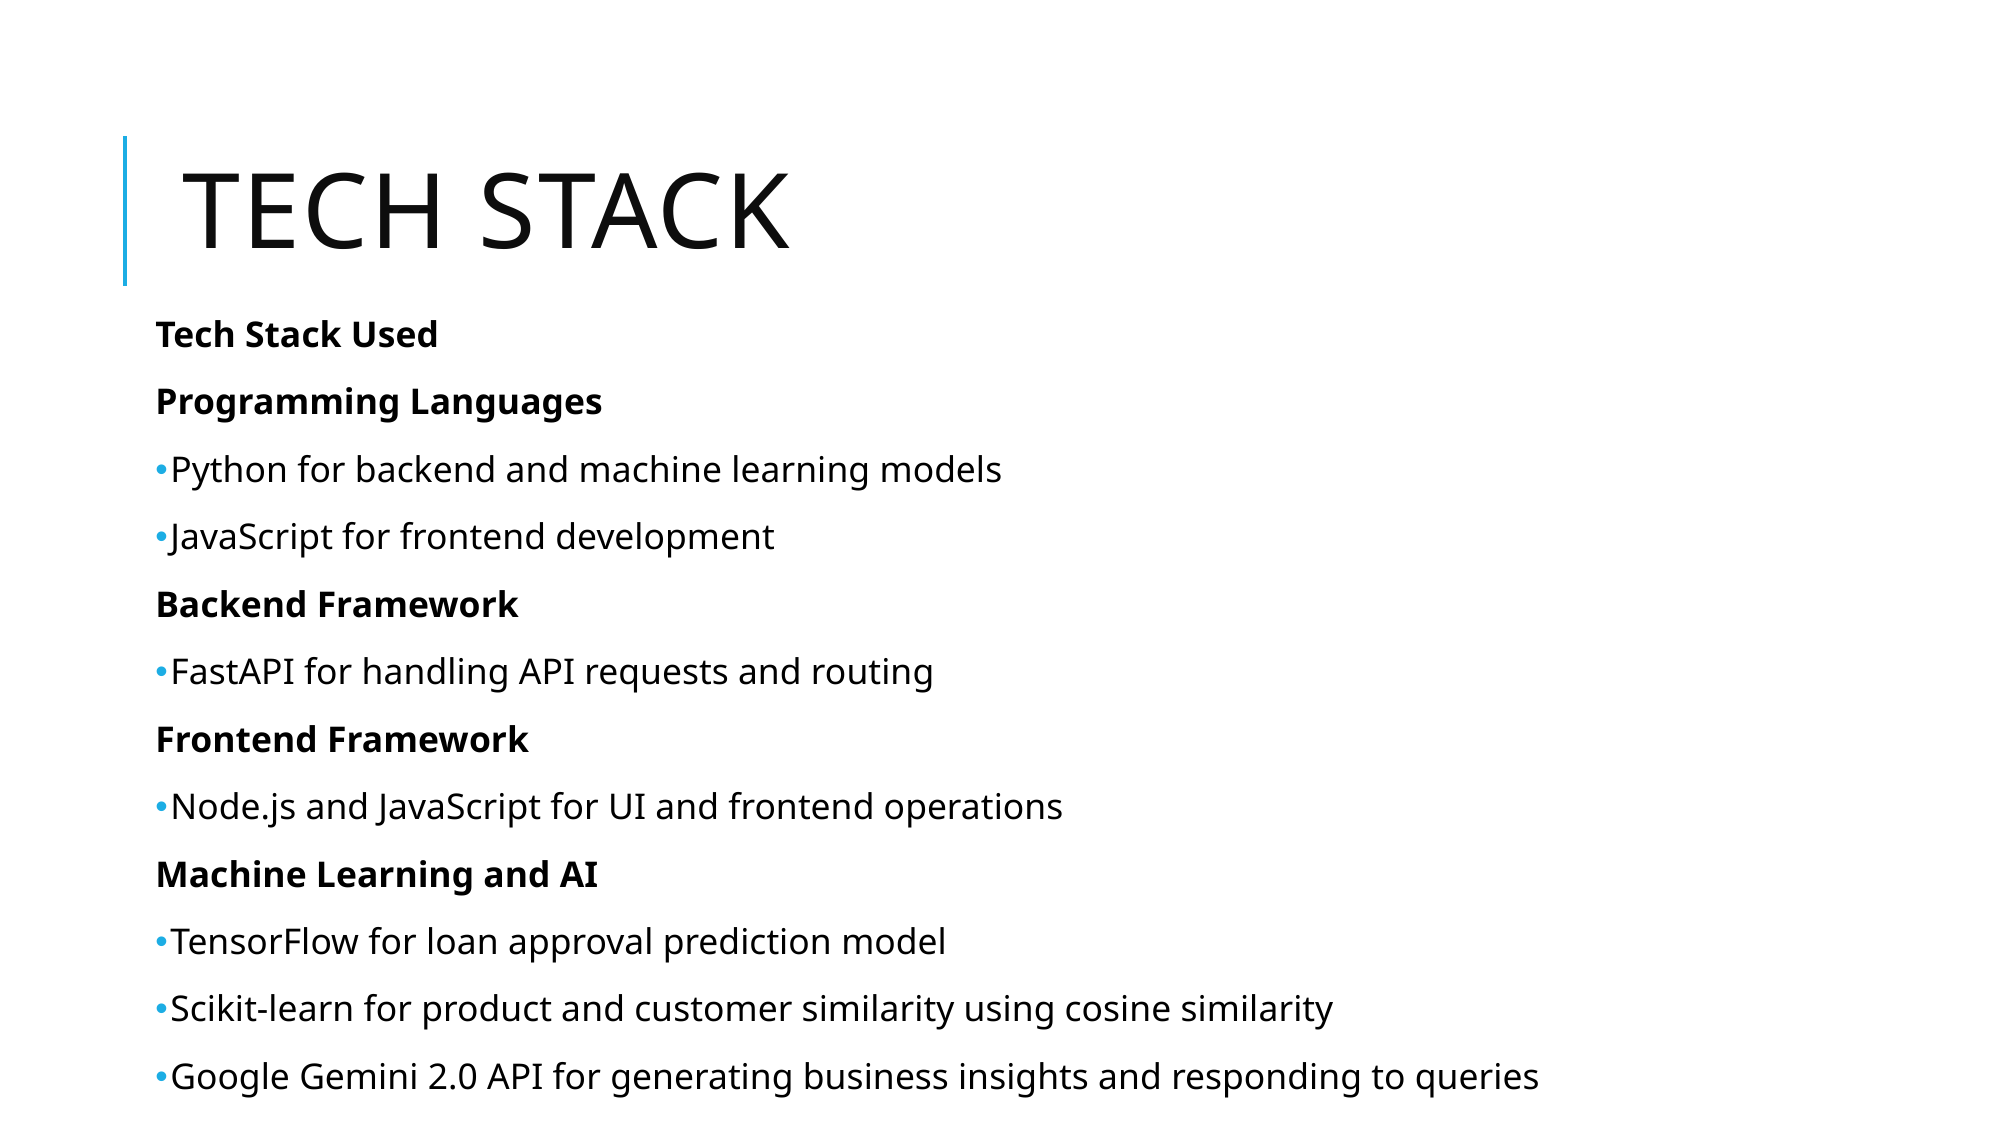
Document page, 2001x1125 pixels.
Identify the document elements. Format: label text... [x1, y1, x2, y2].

title TECH STACK [168, 96, 1763, 309]
list Tech Stack Used Programming Languages Python for backend and machine learning models JavaScript for frontend development Backend Framework FastAPI for handling API requests and routing Frontend Framework Node.js and JavaScript for UI and frontend operations Machine Learning and AI TensorFlow for loan approval prediction model Scikit-learn for product and customer similarity using cosine similarity Google Gemini 2.0 API for generating business insights and responding to queries [147, 309, 1976, 1125]
